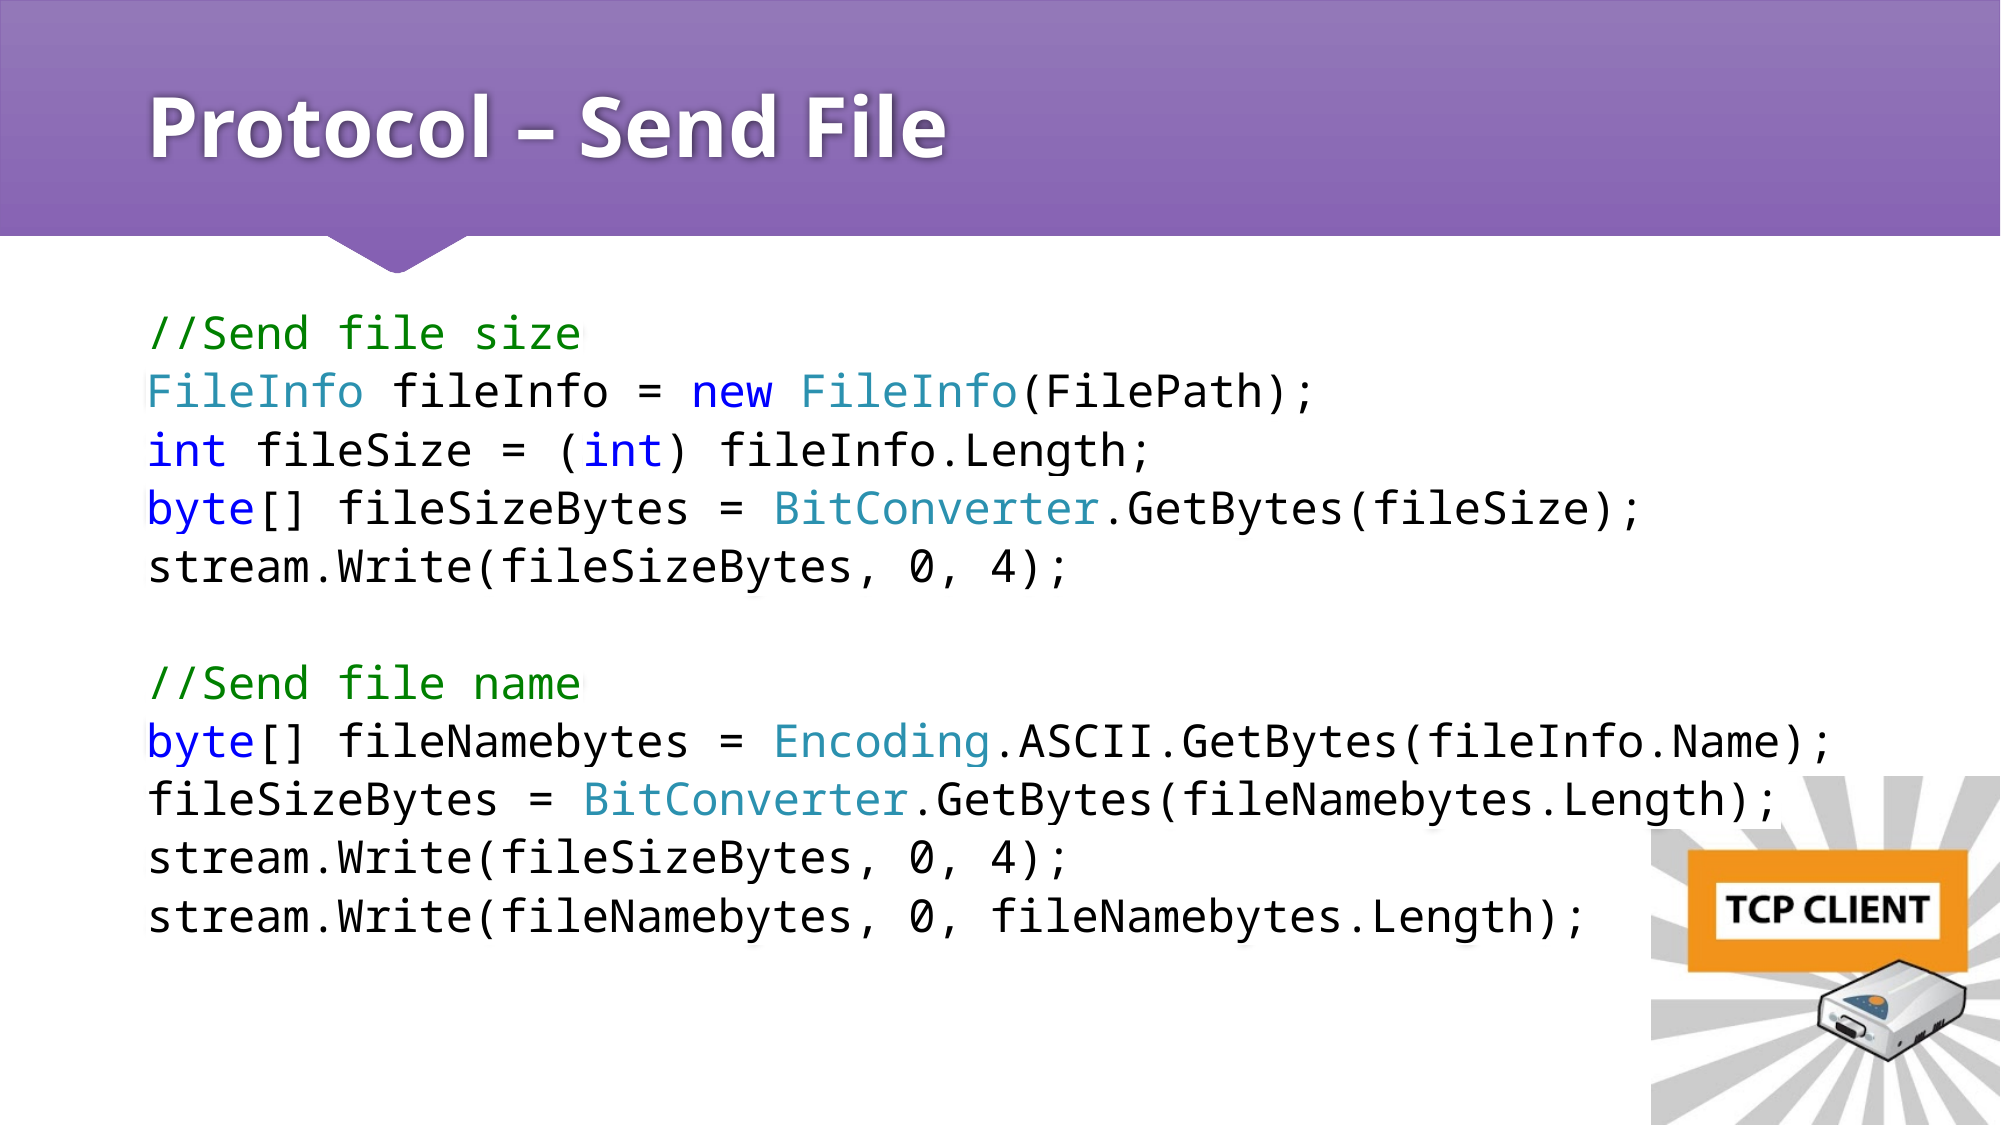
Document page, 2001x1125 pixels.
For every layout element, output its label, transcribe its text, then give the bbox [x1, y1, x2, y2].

list //Send file size FileInfo fileInfo = new FileInfo(FilePath); int fileSize = (int) fileInfo.Length; byte[] fileSizeBytes = BitConverter.GetBytes(fileSize); stream.Write(fileSizeBytes, 0, 4); //Send file name byte[] fileNamebytes = Encoding.ASCII.GetBytes(fileInfo.Name); fileSizeBytes = BitConverter.GetBytes(fileNamebytes.Length); stream.Write(fileSizeBytes, 0, 4); stream.Write(fileNamebytes, 0, fileNamebytes.Length); [131, 293, 1863, 962]
title Protocol – Send File [131, 22, 1866, 182]
picture [1651, 776, 2000, 1125]
